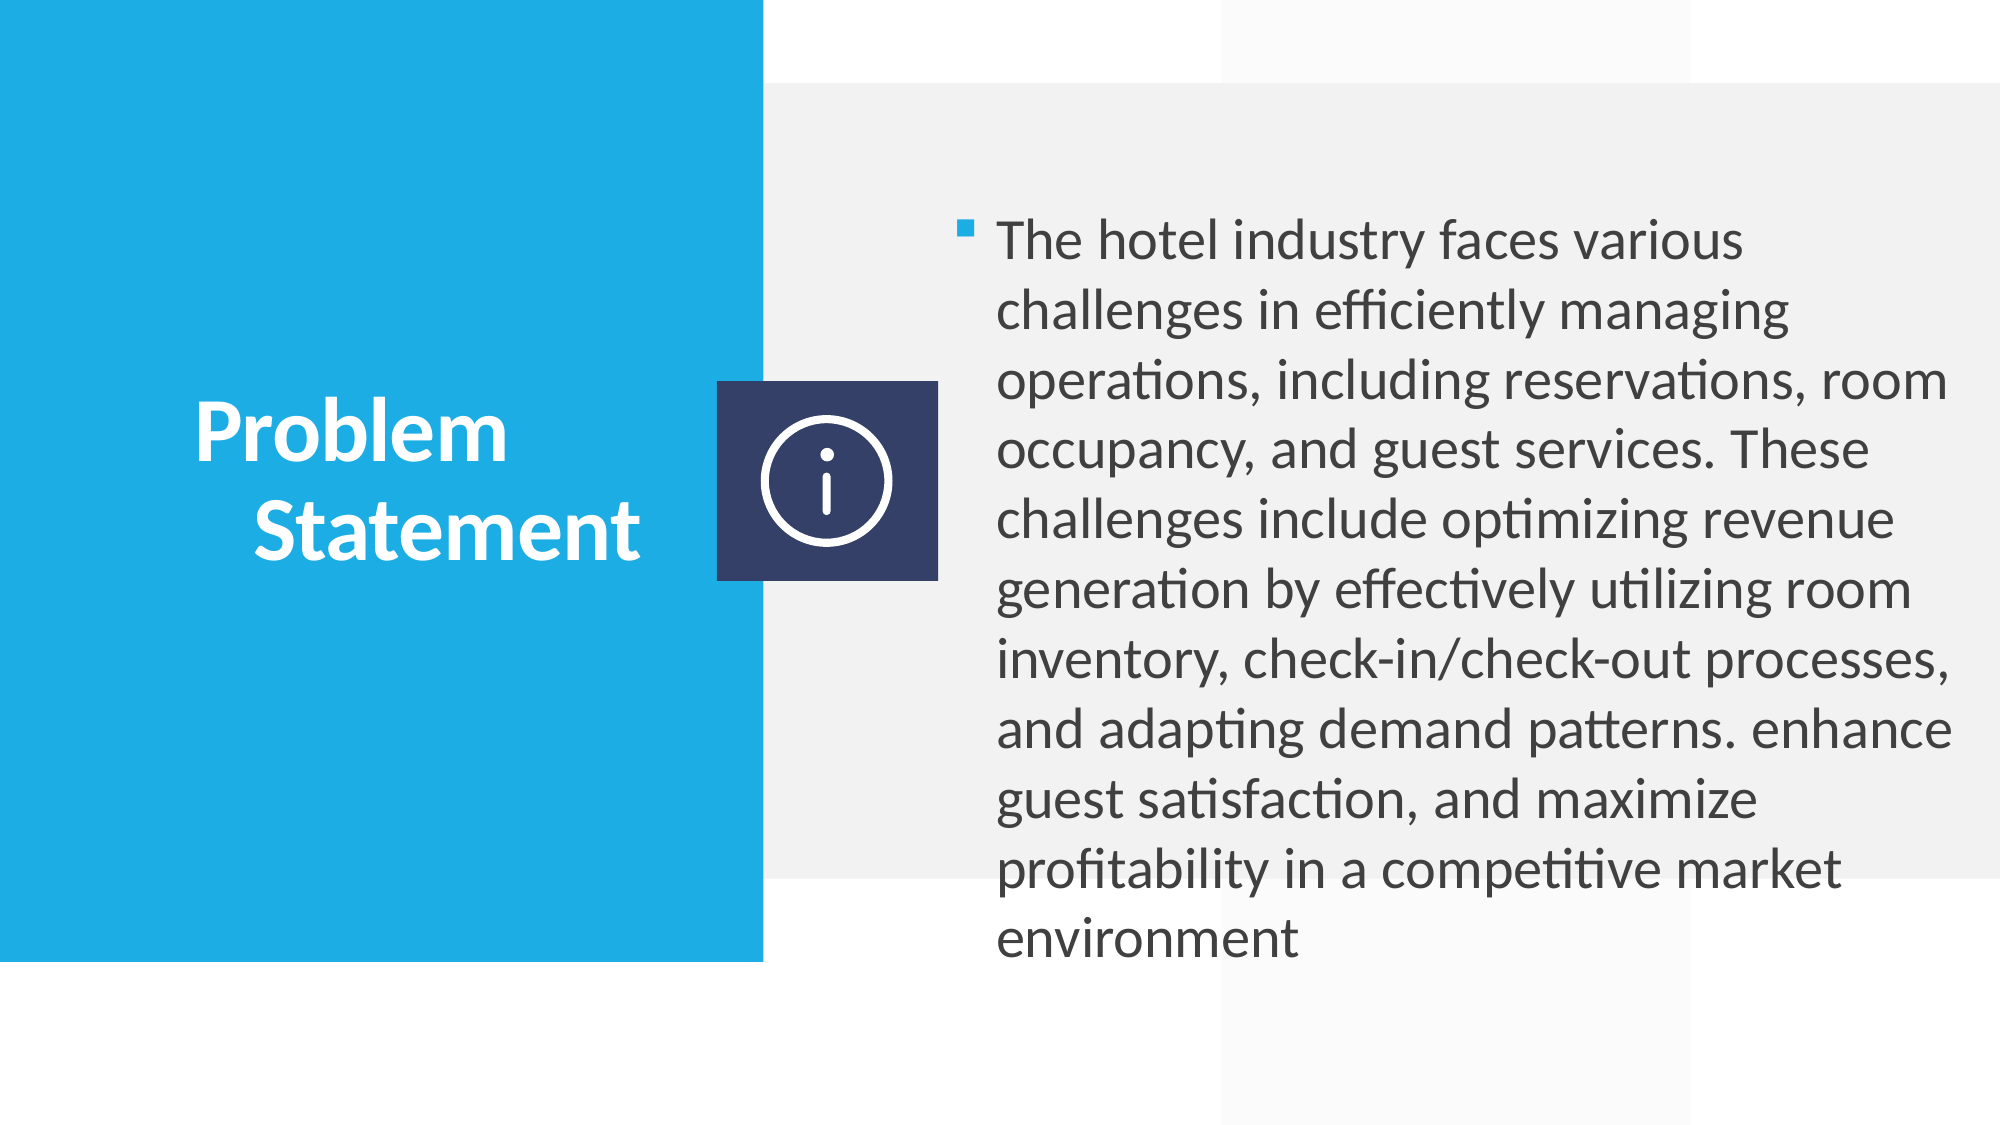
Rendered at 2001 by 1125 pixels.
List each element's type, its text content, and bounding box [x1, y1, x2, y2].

list The hotel industry faces various challenges in efficiently managing operations, including reservations, room occupancy, and guest services. These challenges include optimizing revenue generation by effectively utilizing room inventory, check-in/check-out processes, and adapting demand patterns. enhance guest satisfaction, and maximize profitability in a competitive market environment [952, 71, 1998, 1099]
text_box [760, 414, 893, 548]
title Problem Statement [179, 309, 683, 653]
